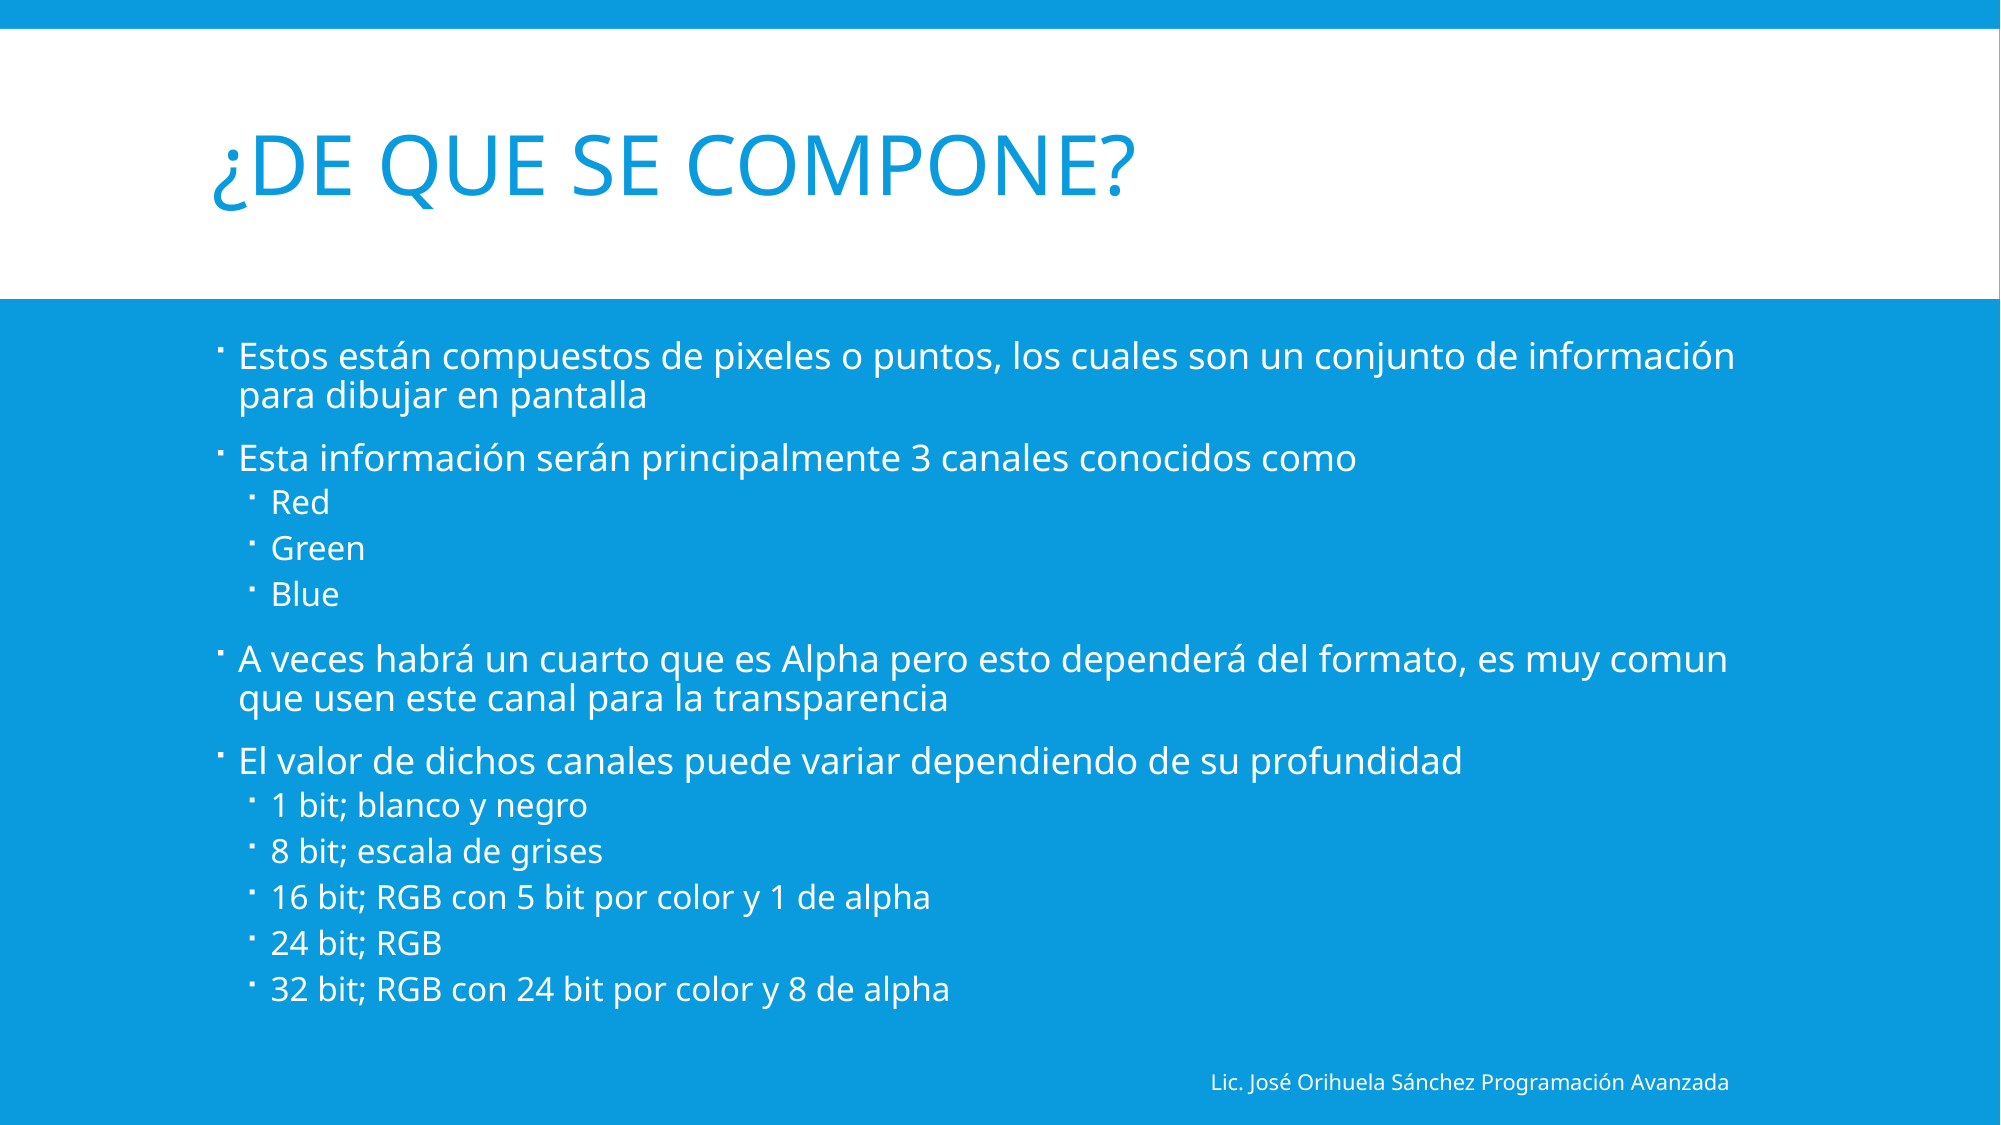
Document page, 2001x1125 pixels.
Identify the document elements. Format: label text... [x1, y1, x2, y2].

title ¿De que se compone? [197, 46, 1803, 295]
list Estos están compuestos de pixeles o puntos, los cuales son un conjunto de información para dibujar en pantalla Esta información serán principalmente 3 canales conocidos como Red Green Blue A veces habrá un cuarto que es Alpha pero esto dependerá del formato, es muy comun que usen este canal para la transparencia El valor de dichos canales puede variar dependiendo de su profundidad 1 bit; blanco y negro 8 bit; escala de grises 16 bit; RGB con 5 bit por color y 1 de alpha 24 bit; RGB 32 bit; RGB con 24 bit por color y 8 de alpha [197, 329, 1803, 1020]
footer Lic. José Orihuela Sánchez Programación Avanzada [918, 1053, 1746, 1114]
